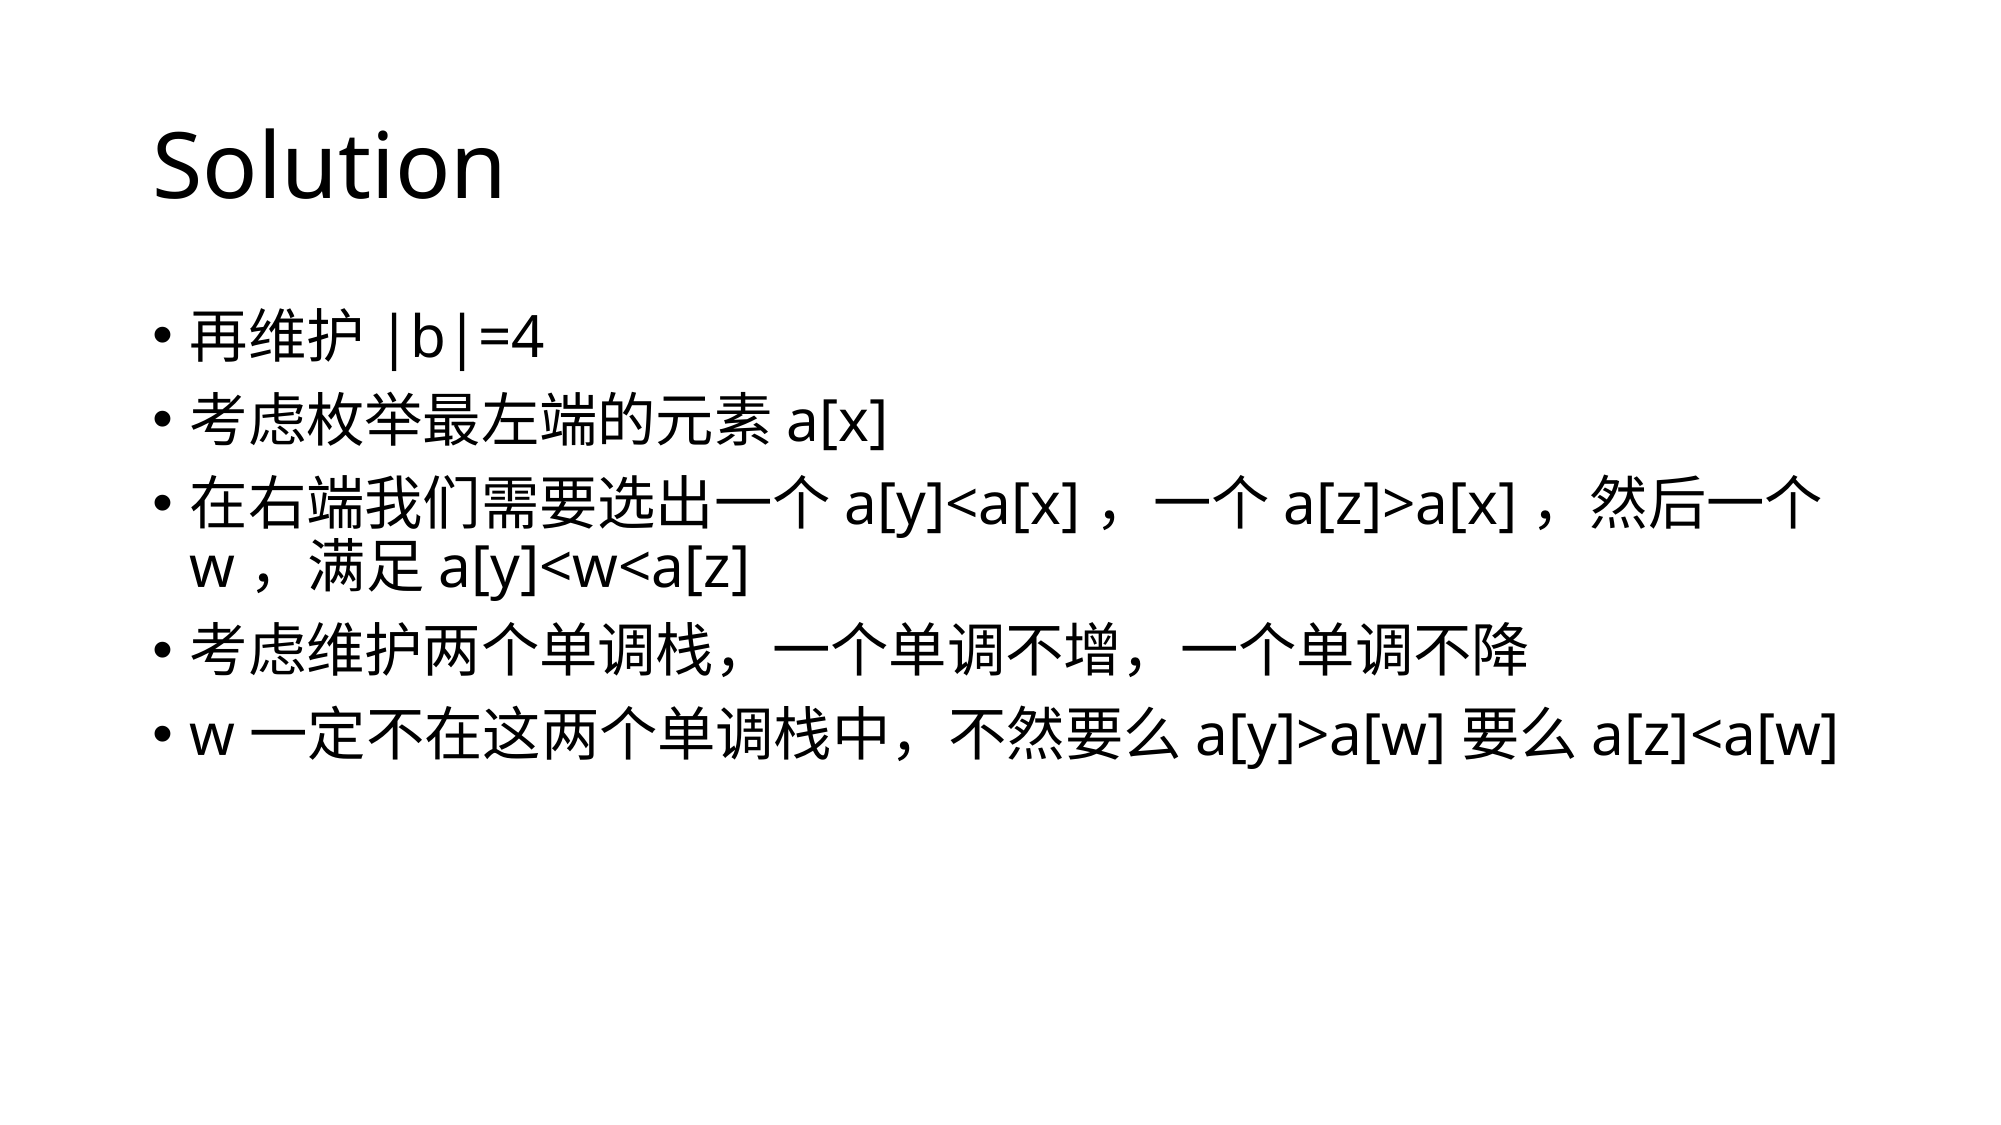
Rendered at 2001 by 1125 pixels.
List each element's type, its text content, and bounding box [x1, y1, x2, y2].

list 再维护|b|=4 考虑枚举最左端的元素a[x] 在右端我们需要选出一个a[y]<a[x]，一个a[z]>a[x]，然后一个w，满足a[y]<w<a[z] 考虑维护两个单调栈，一个单调不增，一个单调不降 w一定不在这两个单调栈中，不然要么a[y]>a[w]要么a[z]<a[w] [137, 299, 1863, 1014]
title Solution [137, 59, 1863, 278]
